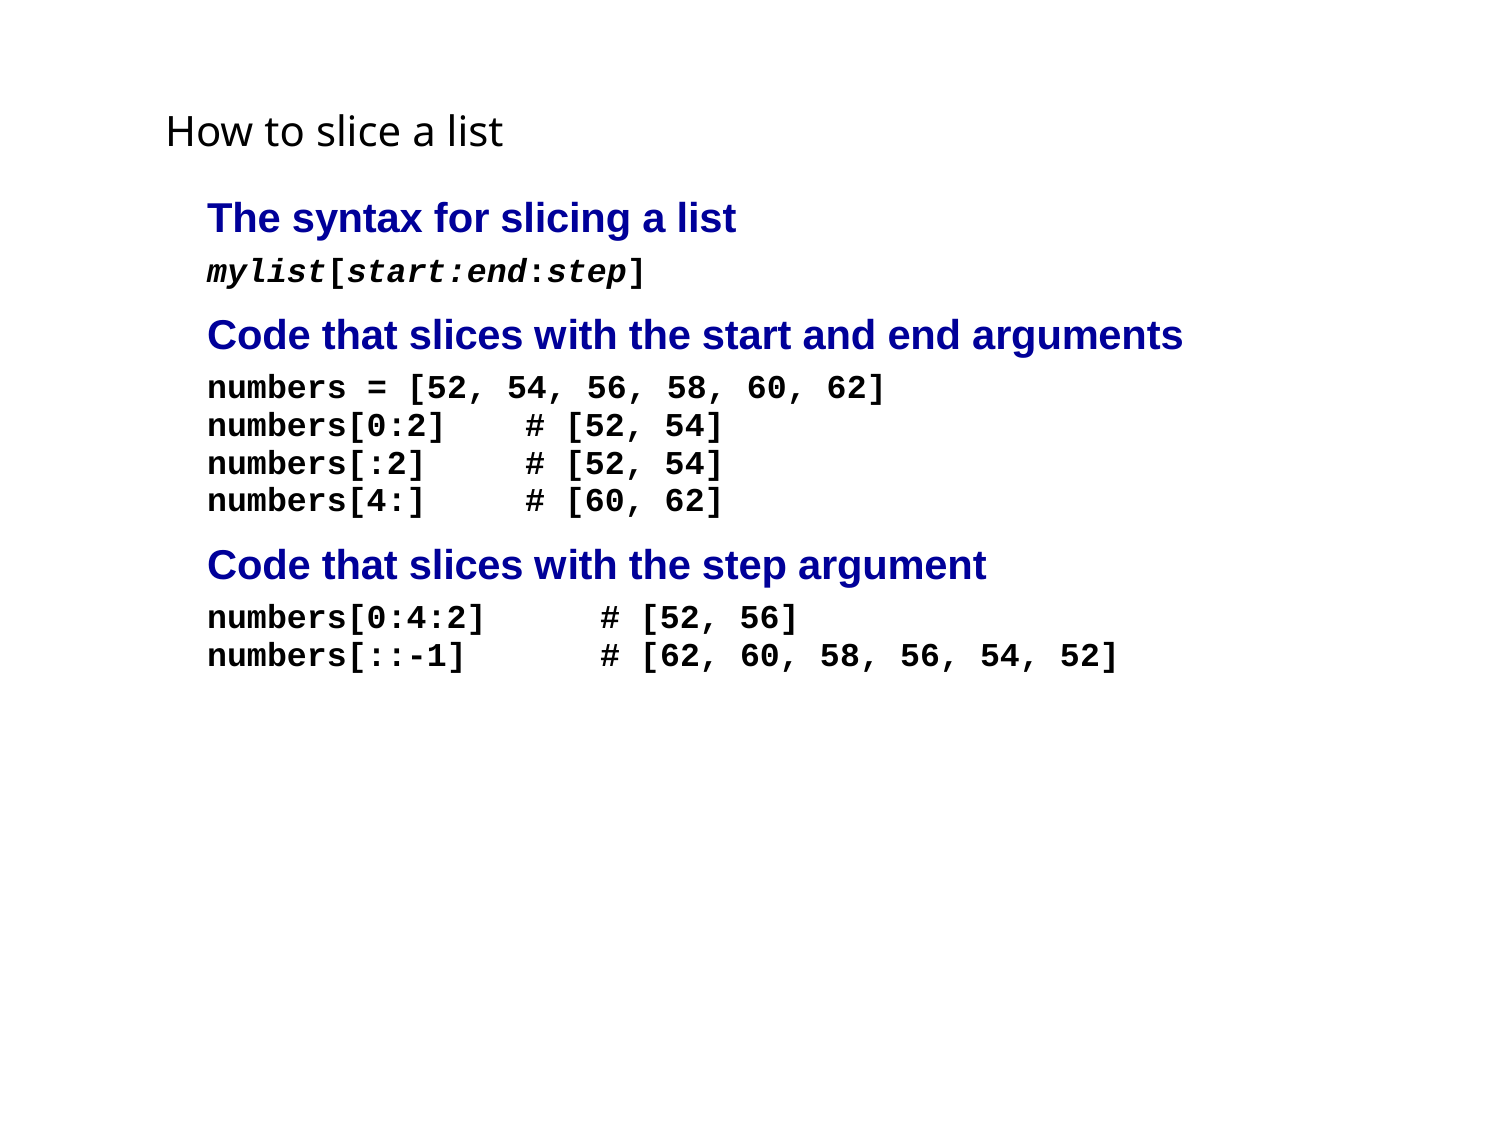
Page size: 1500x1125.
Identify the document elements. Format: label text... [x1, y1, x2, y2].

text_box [149, 174, 1348, 677]
title How to slice a list [150, 102, 1350, 164]
